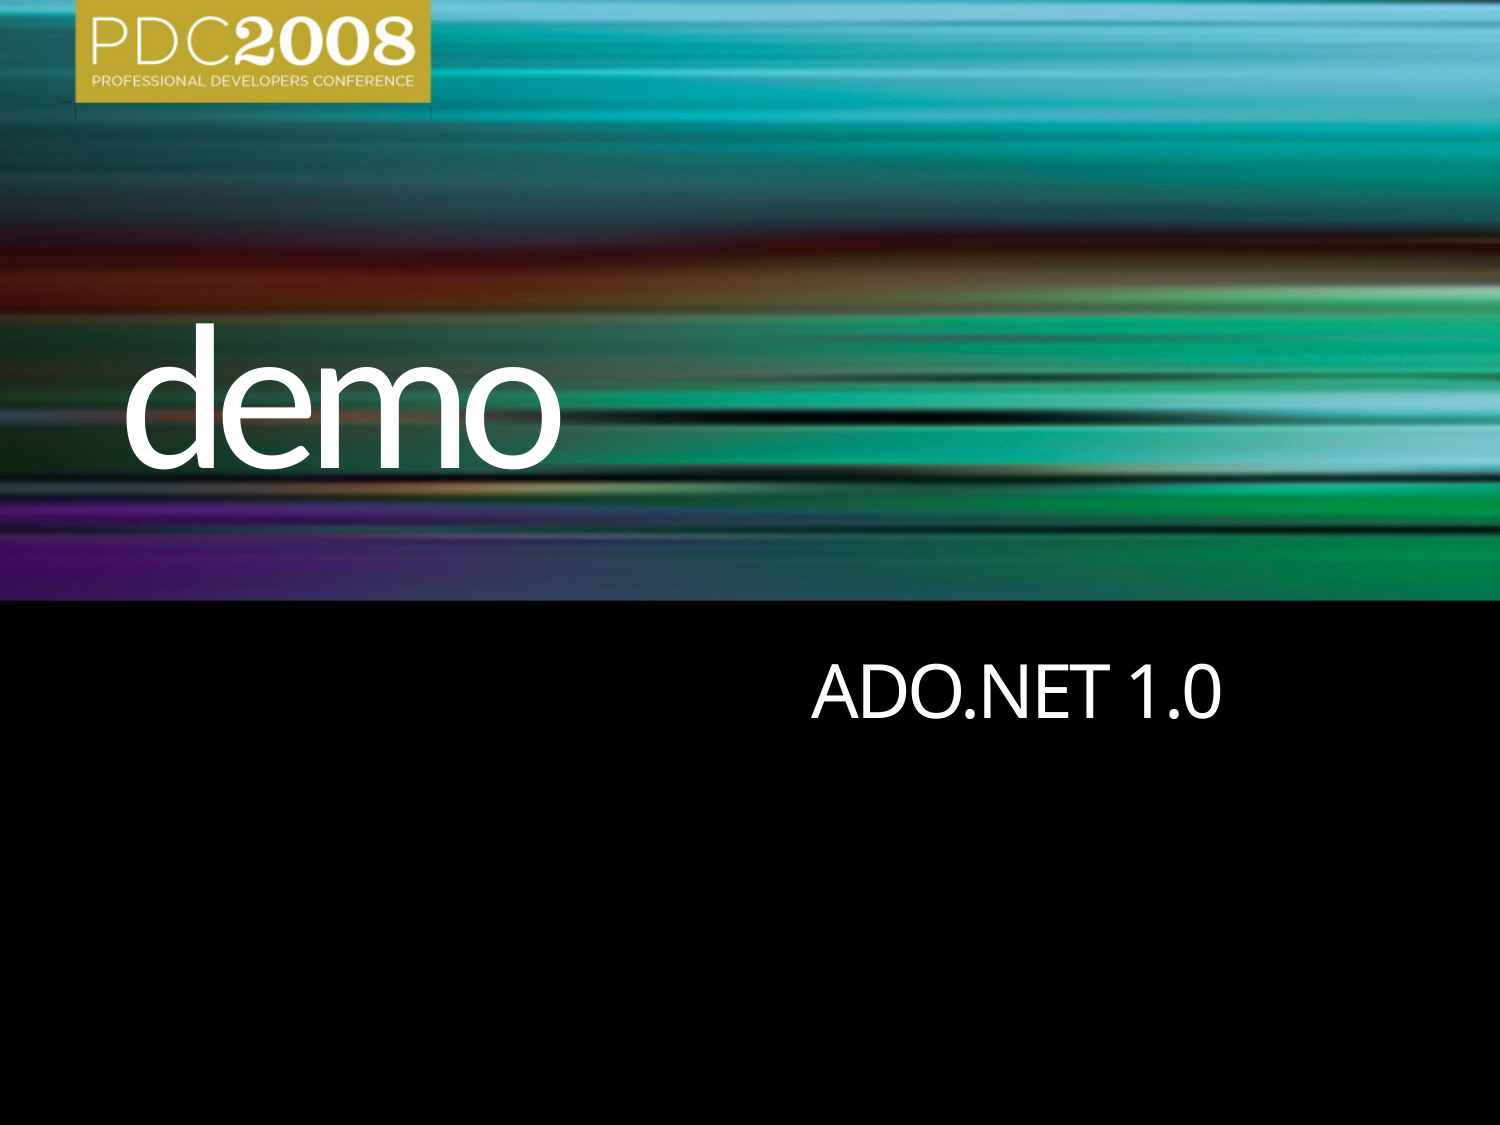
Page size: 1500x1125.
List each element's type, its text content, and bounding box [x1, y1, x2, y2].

picture [0, 0, 1500, 1125]
title ADO.NET 1.0 [811, 662, 1379, 813]
list demo [119, 312, 1380, 540]
